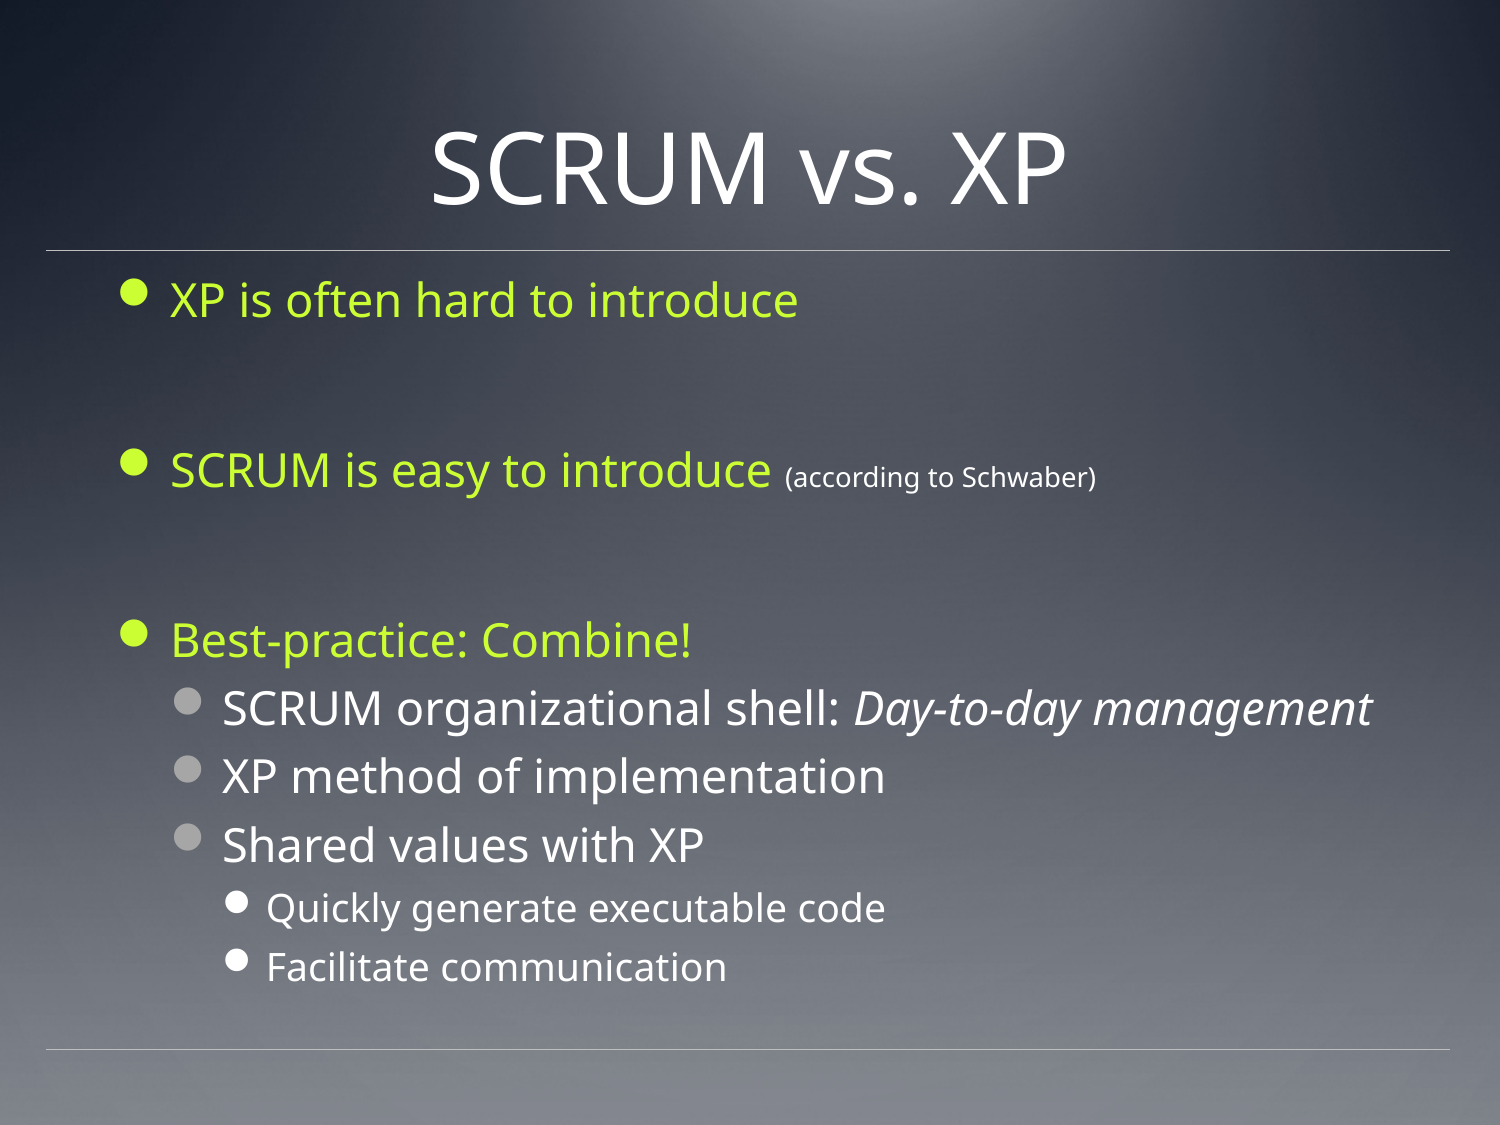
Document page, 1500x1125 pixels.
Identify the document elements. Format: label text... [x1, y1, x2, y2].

title SCRUM vs. XP [105, 17, 1394, 233]
list XP is often hard to introduce SCRUM is easy to introduce (according to Schwaber) Best-practice: Combine! SCRUM organizational shell: Day-to-day management XP method of implementation Shared values with XP Quickly generate executable code Facilitate communication [101, 262, 1394, 1024]
